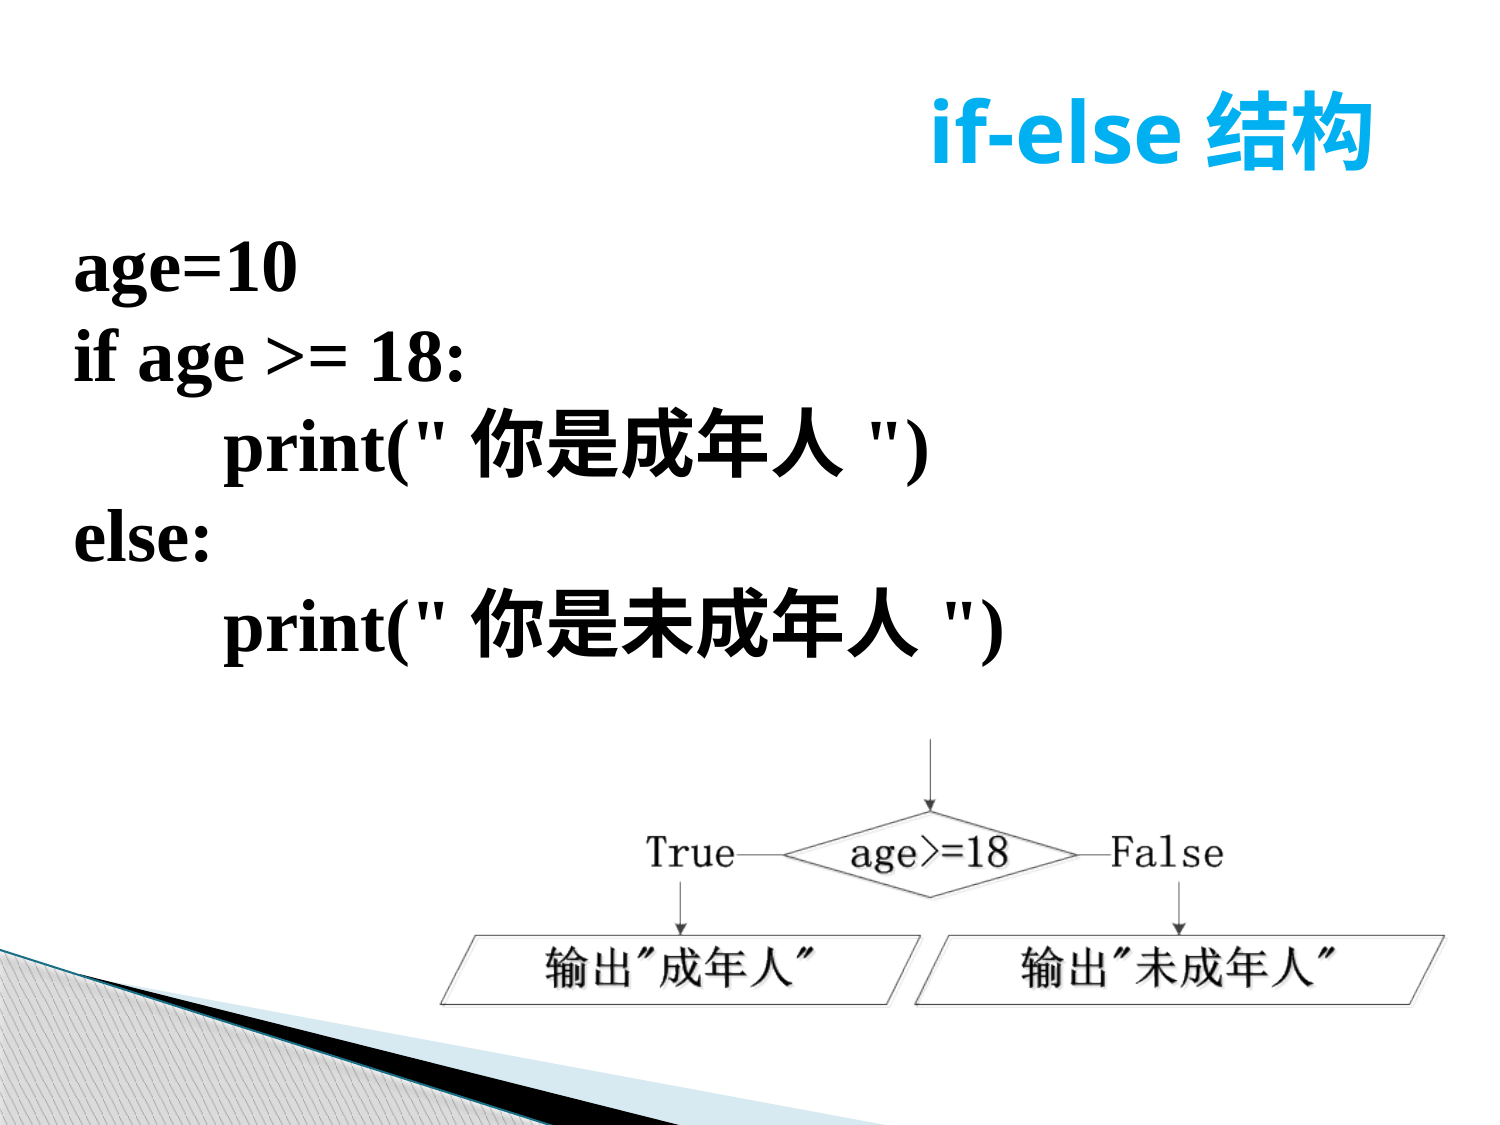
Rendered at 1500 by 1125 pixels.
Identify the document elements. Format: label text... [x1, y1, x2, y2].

picture [383, 708, 1478, 1084]
text_box age=10 if age >= 18: print("你是成年人") else: print("你是未成年人") [54, 133, 1106, 751]
title if-else结构 [914, 35, 1449, 223]
